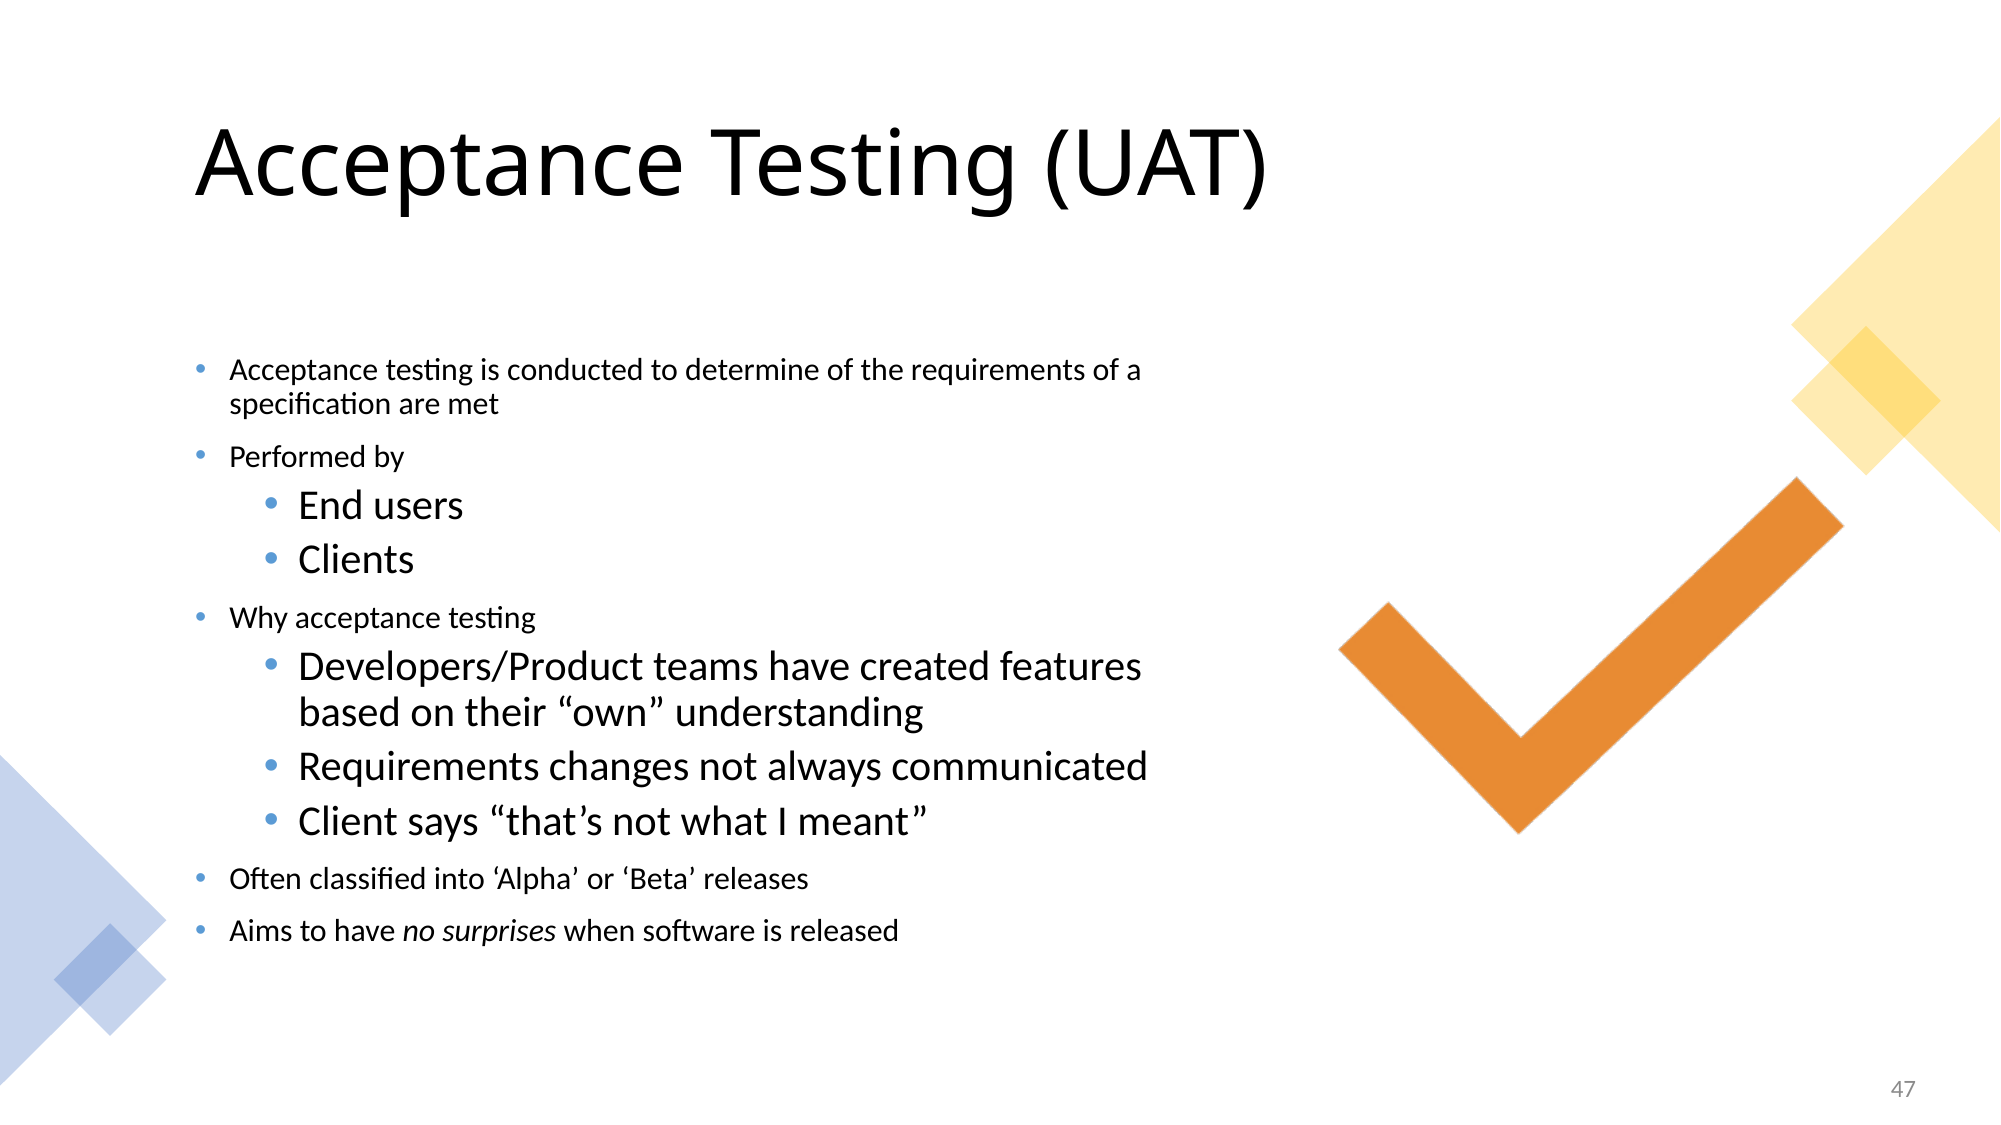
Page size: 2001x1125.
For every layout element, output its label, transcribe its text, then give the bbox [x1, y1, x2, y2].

list Acceptance testing is conducted to determine of the requirements of a specification are met Performed by End users Clients Why acceptance testing Developers/Product teams have created features based on their “own” understanding Requirements changes not always communicated Client says “that’s not what I meant” Often classified into ‘Alpha’ or ‘Beta’ releases Aims to have no surprises when software is released [180, 345, 1236, 963]
picture [1333, 396, 1850, 913]
slide_number 47 [1803, 1057, 1932, 1118]
title Acceptance Testing (UAT) [180, 47, 1830, 285]
